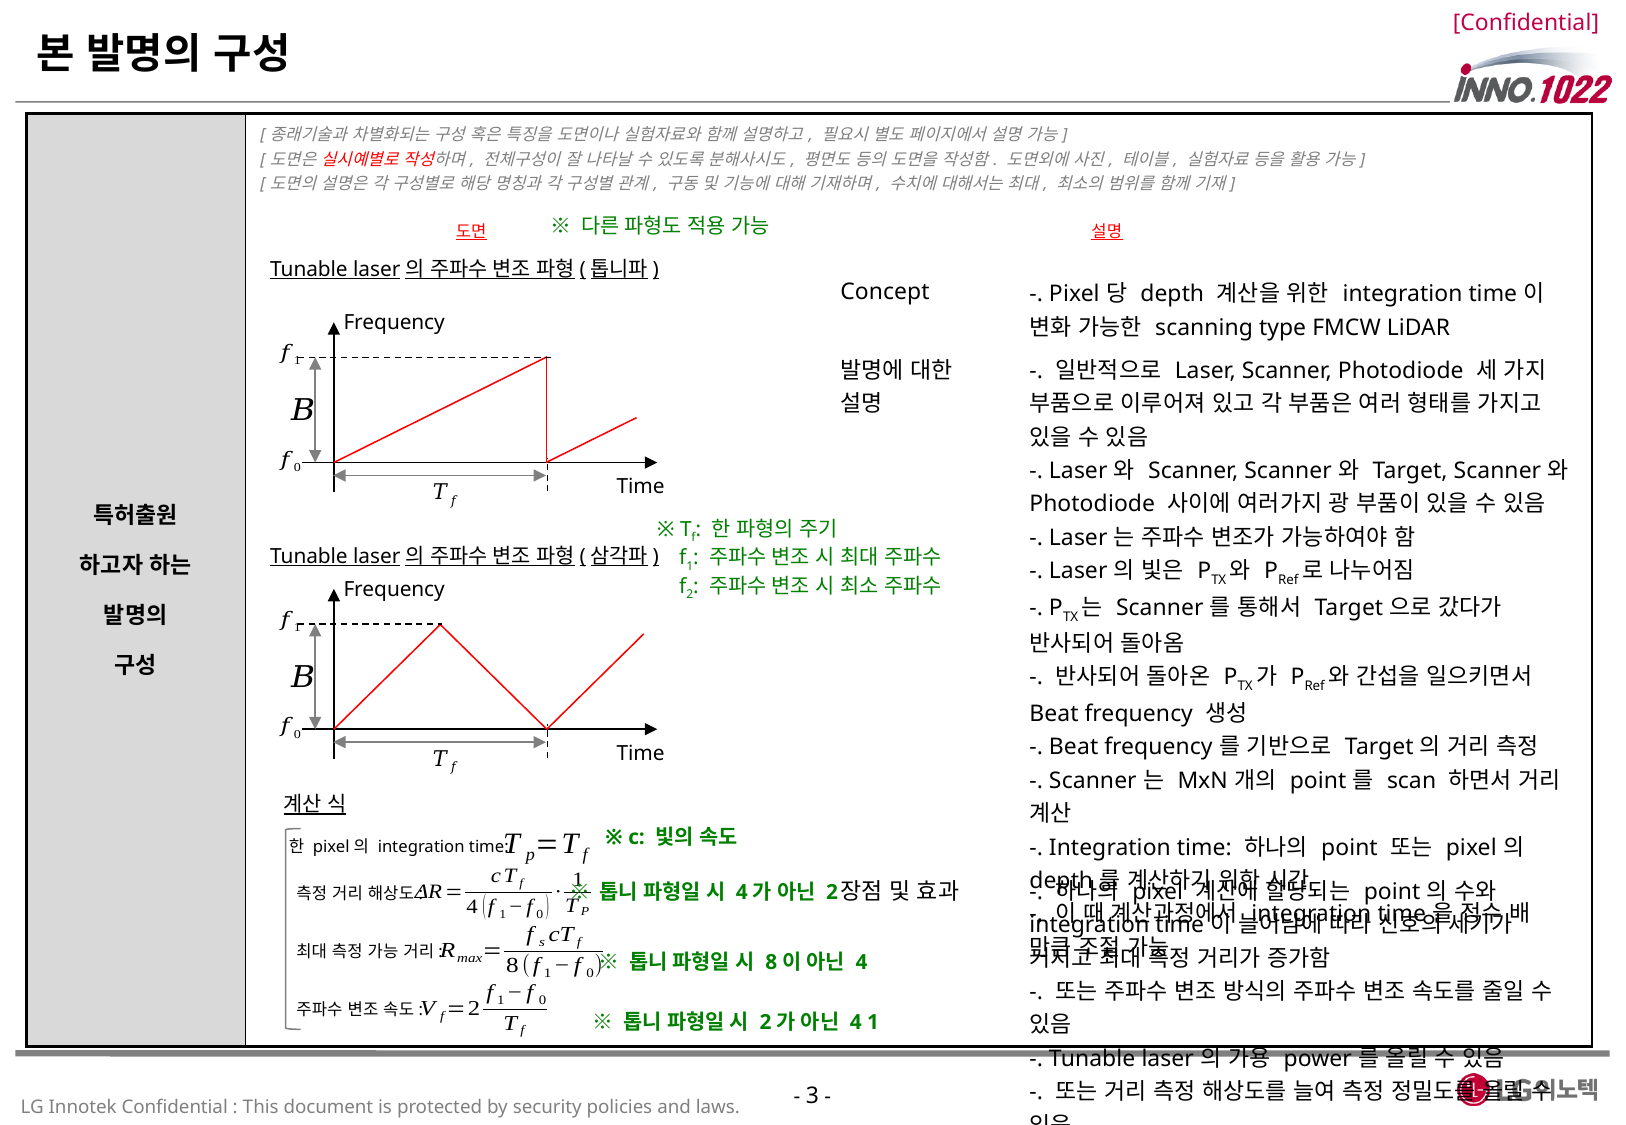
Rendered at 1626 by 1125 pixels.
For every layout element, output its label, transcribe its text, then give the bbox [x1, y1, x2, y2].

picture [1450, 41, 1615, 108]
text_box ※ 톱니 파형일 시 2가 아닌 4 1 [578, 1001, 894, 1042]
table_cell 장점 및 효과 [825, 865, 1014, 1100]
text_box 본 발명의 구성 [21, 19, 306, 84]
text_box ※ c: 빛의 속도 [590, 815, 752, 856]
text_box Tunable laser의 주파수 변조 파형(톱니파) [255, 247, 674, 288]
text_box - 3 - [728, 1073, 896, 1120]
table_header 특허출원 하고자 하는 발명의 구성 [28, 115, 245, 1045]
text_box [277, 567, 747, 775]
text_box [285, 826, 591, 865]
text_box ※ 다른 파형도 적용 가능 [535, 204, 784, 245]
table_cell -. 일반적으로 Laser, Scanner, Photodiode 세 가지 부품으로 이루어져 있고 각 부품은 여러 형태를 가지고 있을 수 있음 -. Laser와 Scanner, Scanner와 Target, Scanner와 Photodiode 사이에 여러가지 광 부품이 있을 수 있음 -. Laser는 주파수 변조가 가능하여야 함 -. Laser의 빛은 PTX와 PRef로 나누어짐 -. PTX는 Scanner를 통해서 Target으로 갔다가 반사되어 돌아옴 -. 반사되어 돌아온 PTX가 PRef와 간섭을 일으키면서 Beat frequency 생성 -. Beat frequency를 기반으로 Target의 거리 측정 -. Scanner는 MxN개의 point를 scan 하면서 거리 계산 -. Integration time: 하나의 point 또는 pixel의 depth를 계산하기 위한 시간 -. 이 때 계산과정에서 integration time을 정수 배 만큼 조절 가능 [1014, 344, 1593, 865]
table_header -. Pixel당 depth 계산을 위한 integration time이 변화 가능한 scanning type FMCW LiDAR [1014, 267, 1593, 344]
table_header Concept [825, 267, 1014, 344]
text_box 설명 [1076, 213, 1138, 249]
table_cell 발명에 대한 설명 [825, 344, 1014, 865]
text_box ※ 톱니 파형일 시 8이 아닌 4 [610, 940, 888, 981]
text_box 도면 [441, 213, 502, 247]
table_cell -. 하나의 pixel 계산에 할당되는 point의 수와 integration time이 늘어남에 따라 신호의 세기가 커지고 최대 측정 거리가 증가함 -. 또는 주파수 변조 방식의 주파수 변조 속도를 줄일 수 있음 -. Tunable laser의 가용 power를 올릴 수 있음 -. 또는 거리 측정 해상도를 늘여 측정 정밀도를 올릴 수 있음 [1014, 865, 1593, 1100]
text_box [285, 871, 593, 921]
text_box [285, 922, 606, 981]
text_box Tunable laser의 주파수 변조 파형(삼각파) [255, 534, 674, 575]
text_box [285, 980, 549, 1038]
text_box 계산 식 [268, 783, 362, 823]
table_header [종래기술과 차별화되는 구성 혹은 특징을 도면이나 실험자료와 함께 설명하고, 필요시 별도 페이지에서 설명 가능] [도면은 실시예별로 작성하며, 전체구성이 잘 나타날 수 있도록 분해사시도, 평면도 등의 도면을 작성함. 도면외에 사진, 테이블, 실험자료 등을 활용 가능] [도면의 설명은 각 구성별로 해당 명칭과 각 구성별 관계, 구동 및 기능에 대해 기재하며, 수치에 대해서는 최대, 최소의 범위를 함께 기재] [246, 115, 1591, 1045]
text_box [277, 301, 747, 509]
text_box ※ 톱니 파형일 시 4가 아닌 2 [597, 871, 858, 911]
text_box ※ Tf: 한 파형의 주기 f1: 주파수 변조 시 최대 주파수 f2: 주파수 변조 시 최소 주파수 [642, 508, 825, 609]
picture [1457, 1073, 1597, 1106]
